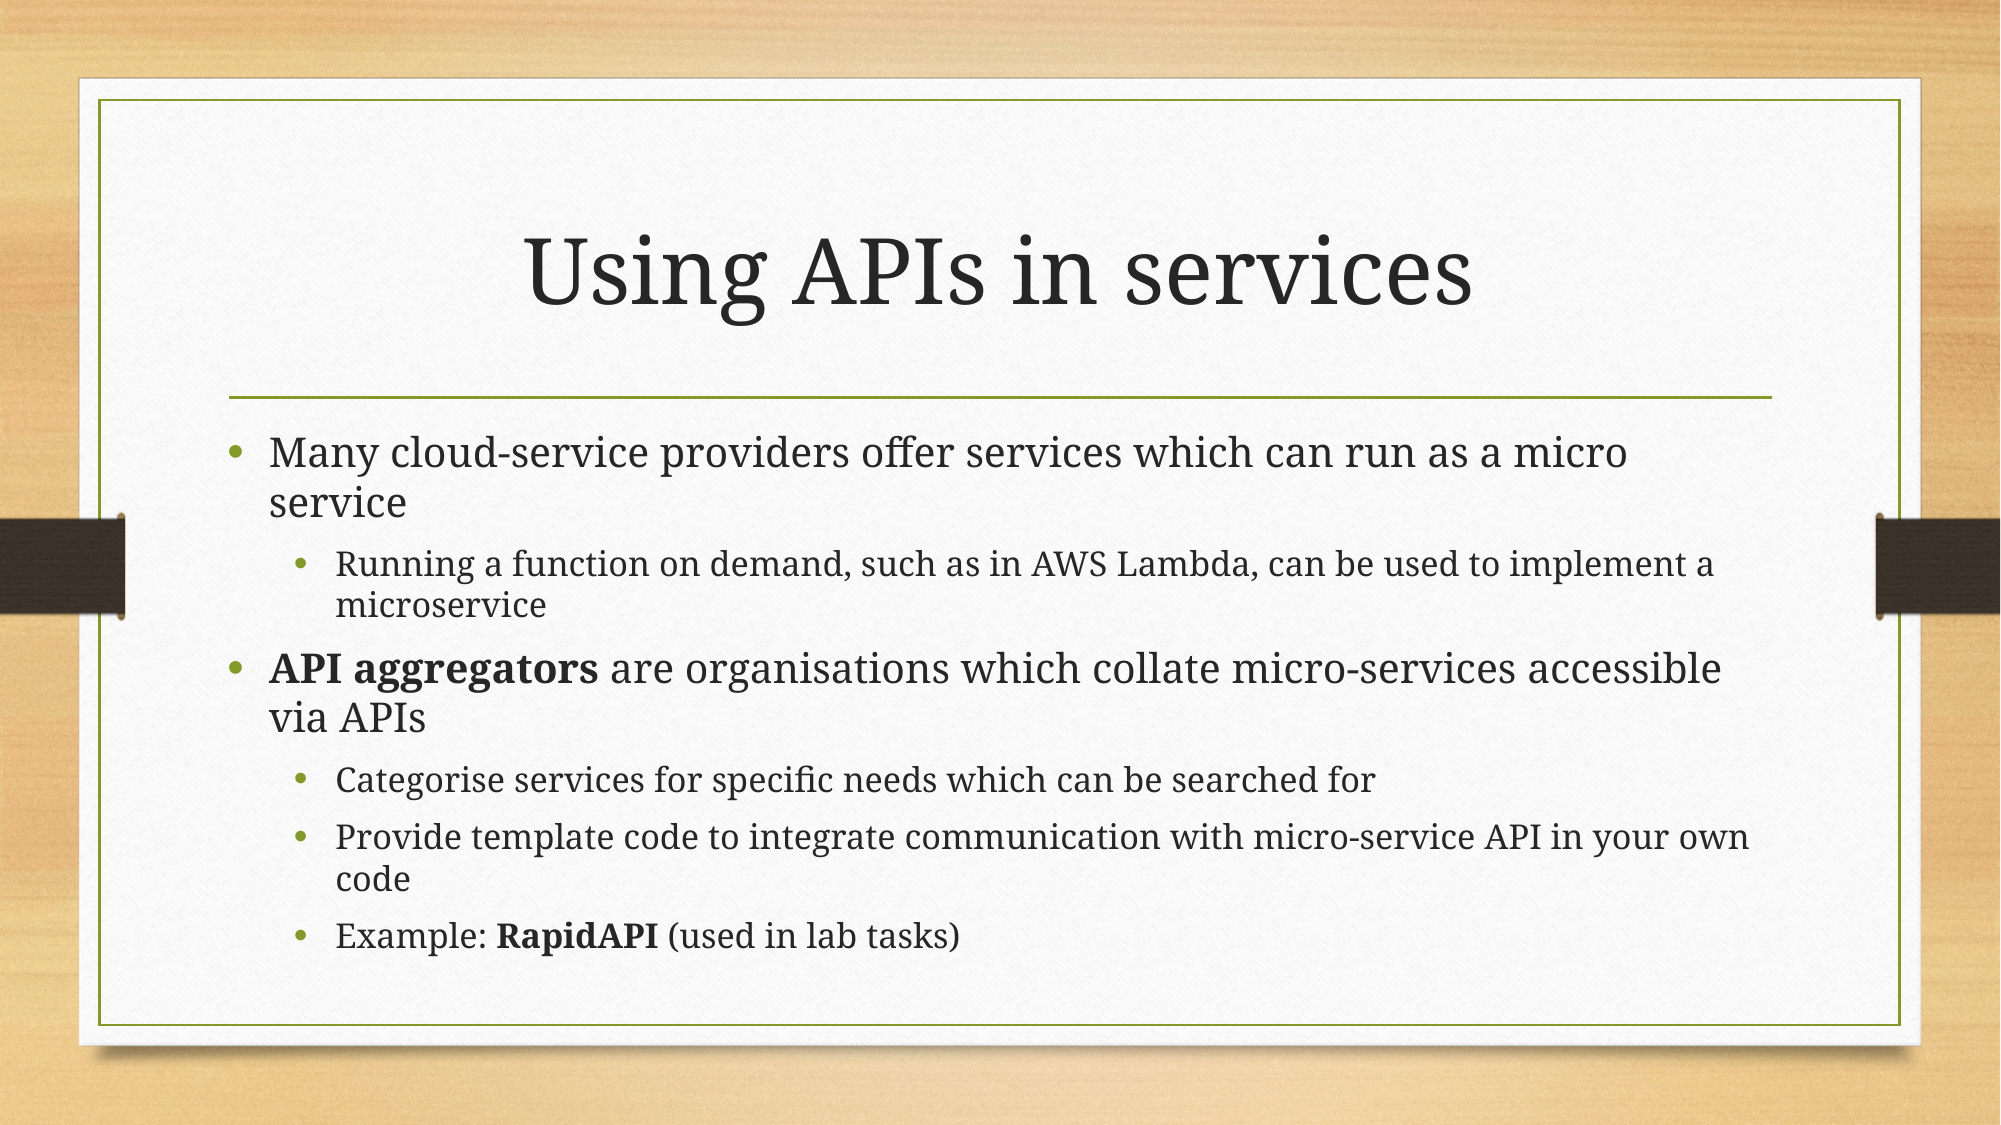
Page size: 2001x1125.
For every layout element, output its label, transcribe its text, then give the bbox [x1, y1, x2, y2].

picture [0, 0, 2001, 1125]
title Using APIs in services [212, 161, 1788, 375]
list Many cloud-service providers offer services which can run as a micro service Running a function on demand, such as in AWS Lambda, can be used to implement a microservice API aggregators are organisations which collate micro-services accessible via APIs Categorise services for specific needs which can be searched for Provide template code to integrate communication with micro-service API in your own code Example: RapidAPI (used in lab tasks) [212, 419, 1788, 964]
